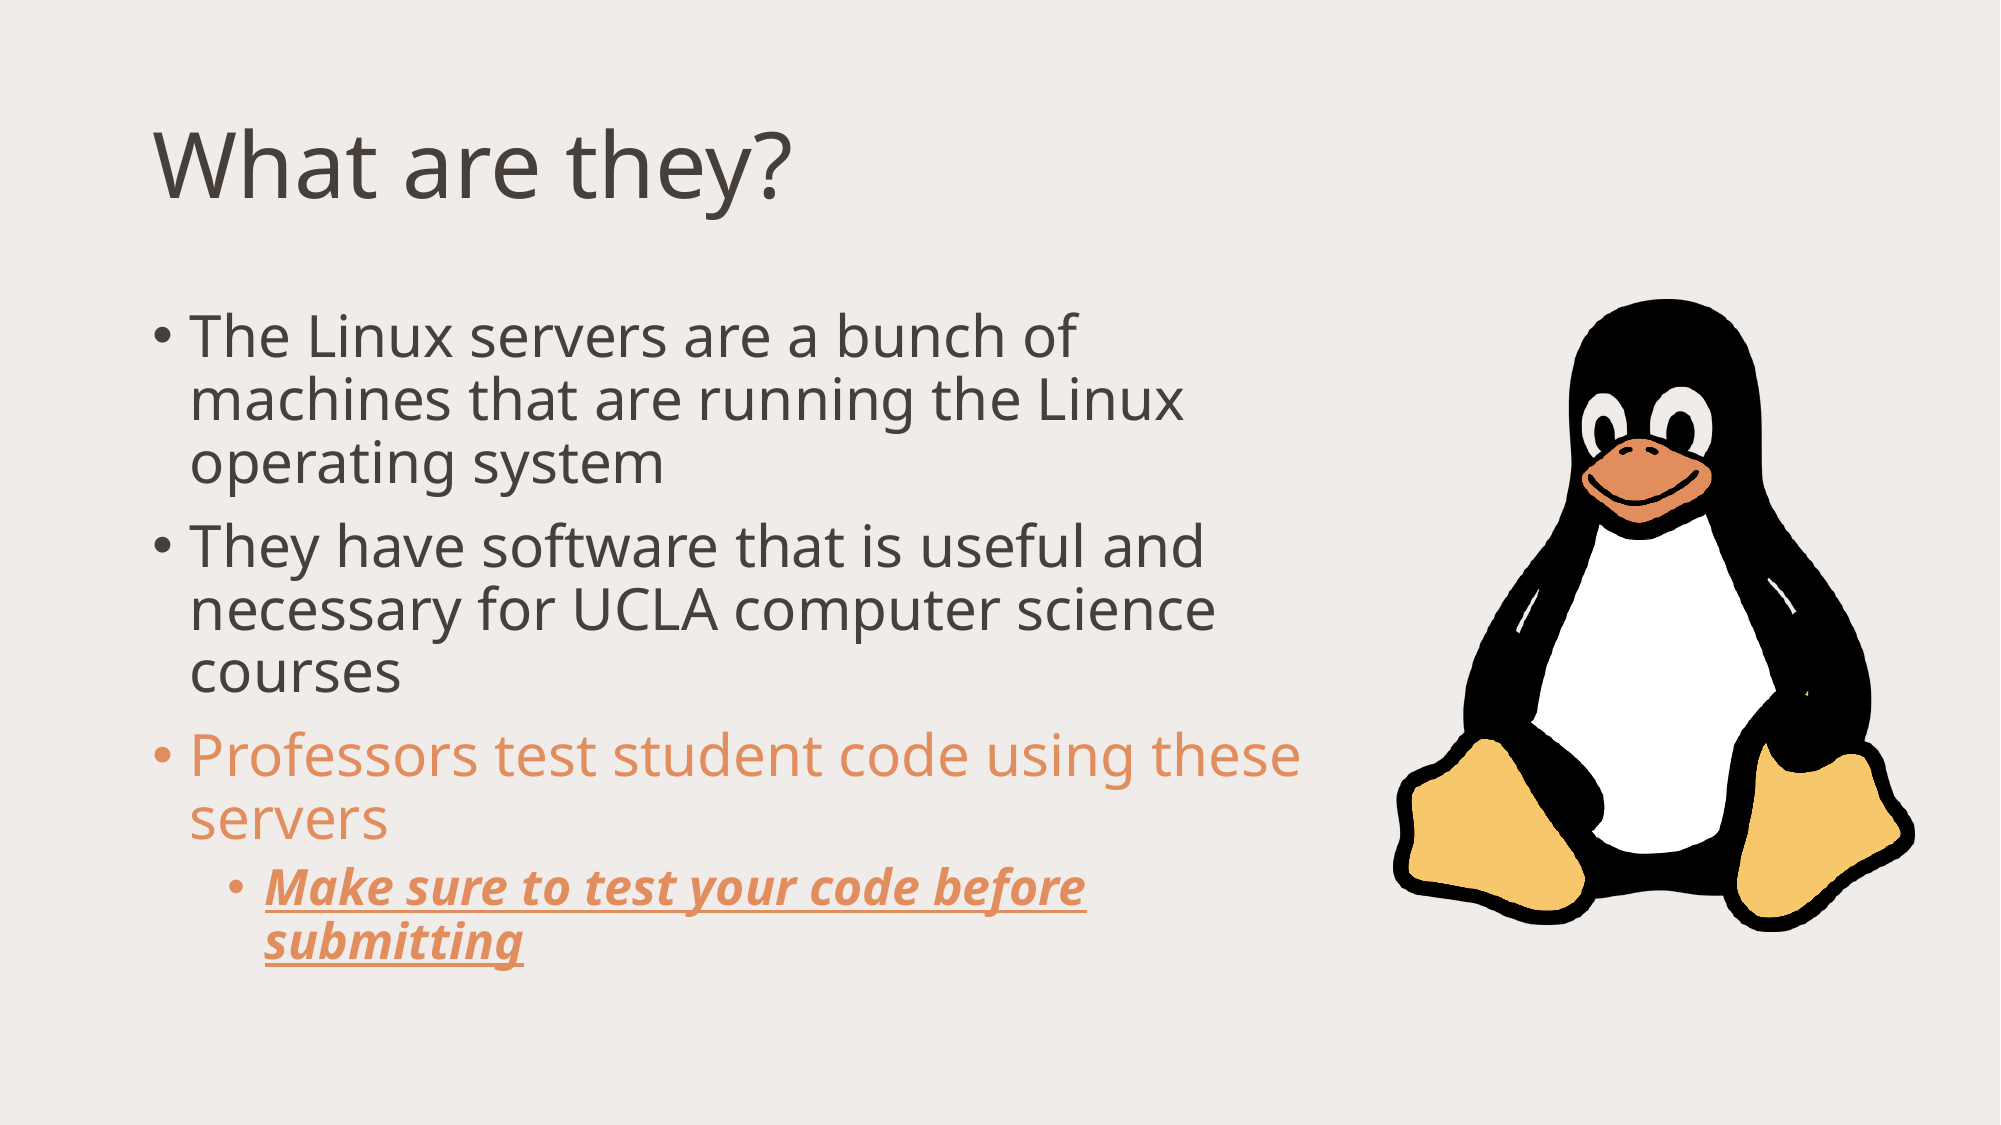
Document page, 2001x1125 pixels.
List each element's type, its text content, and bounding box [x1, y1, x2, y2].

list The Linux servers are a bunch of machines that are running the Linux operating system They have software that is useful and necessary for UCLA computer science courses Professors test student code using these servers Make sure to test your code before submitting [137, 299, 1334, 1014]
title What are they? [137, 59, 1863, 278]
picture [1393, 299, 1915, 932]
